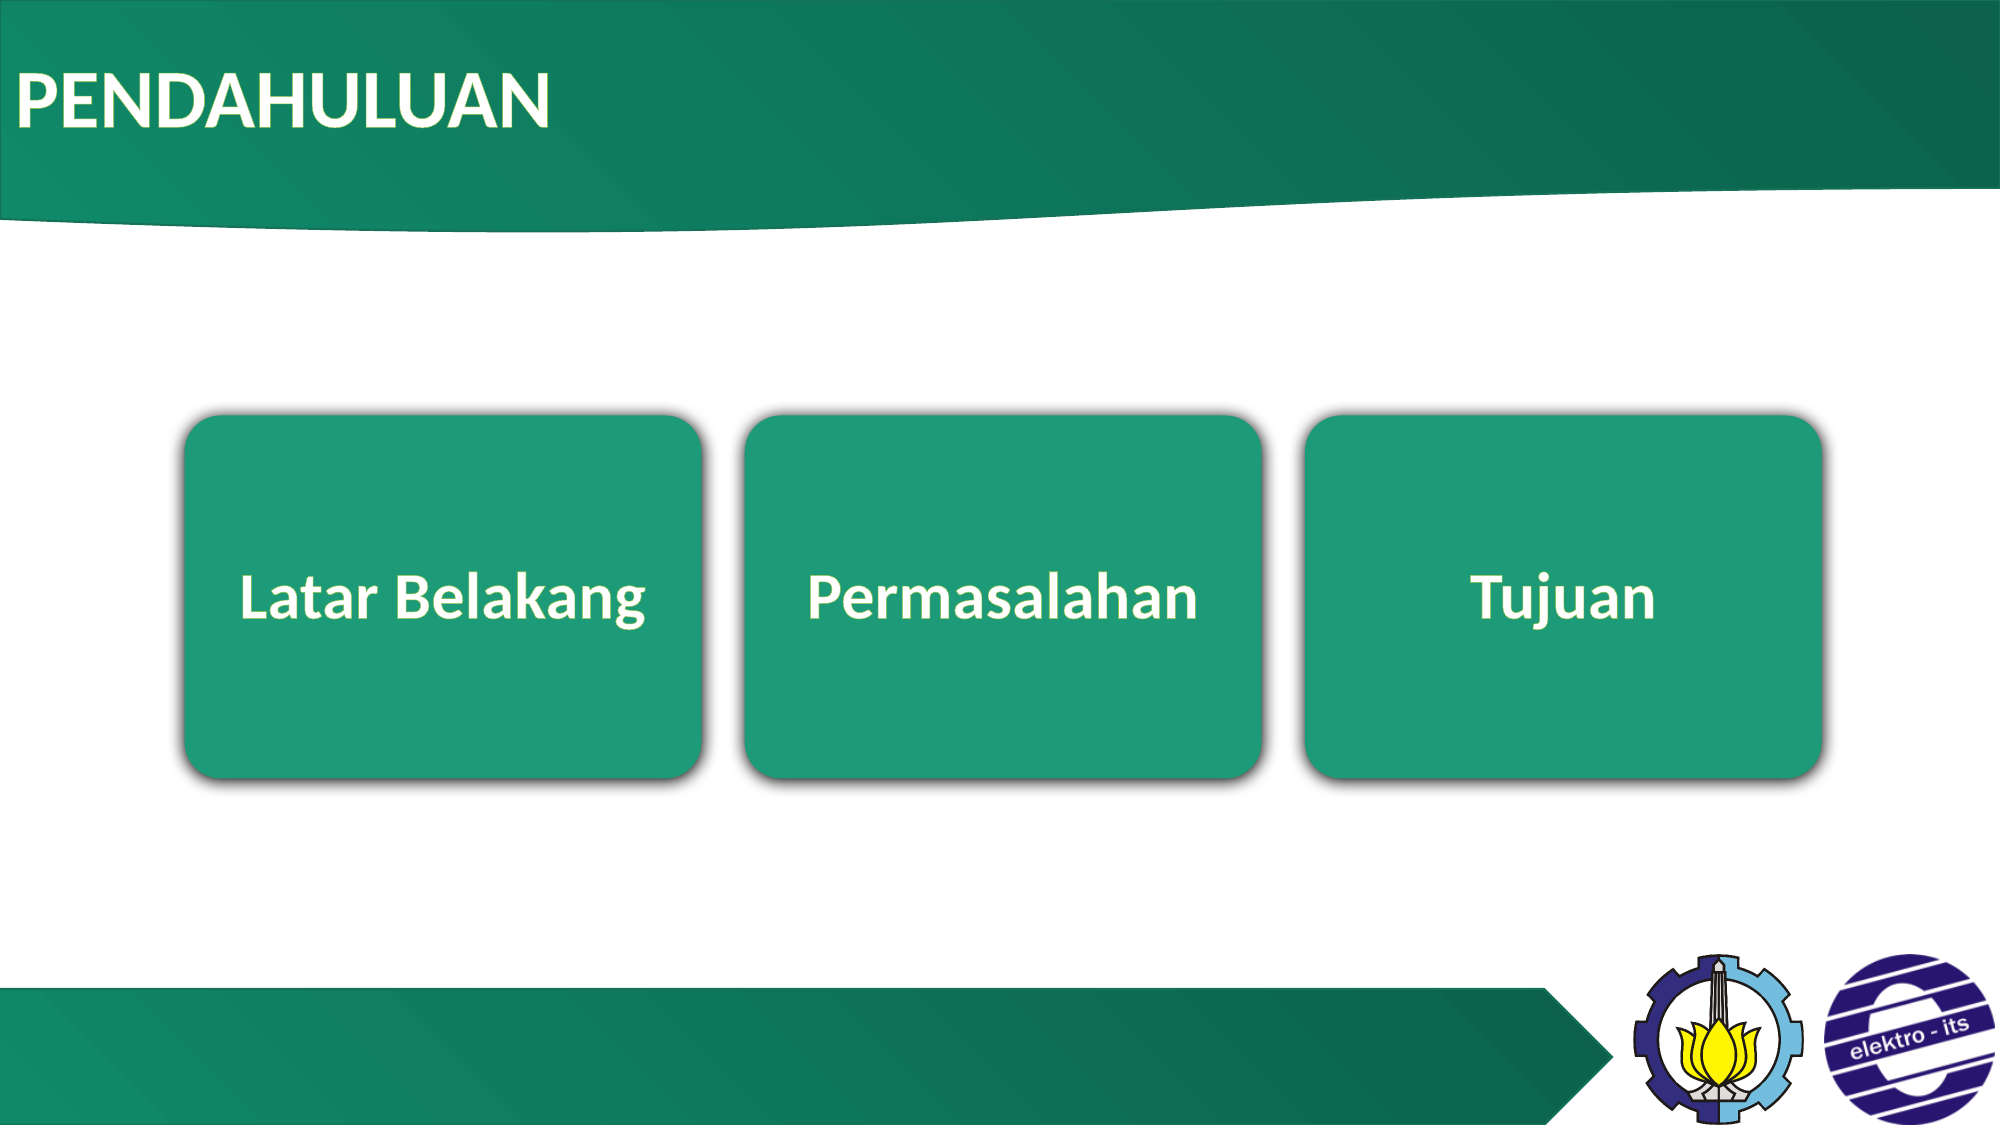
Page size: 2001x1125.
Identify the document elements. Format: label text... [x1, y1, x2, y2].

text_box Permasalahan [743, 414, 1263, 780]
text_box Tujuan [1303, 414, 1823, 780]
text_box [0, 987, 1614, 1125]
picture [1633, 954, 1804, 1125]
picture [1824, 954, 1995, 1125]
text_box Latar Belakang [183, 414, 703, 780]
text_box PENDAHULUAN [0, 0, 2000, 233]
